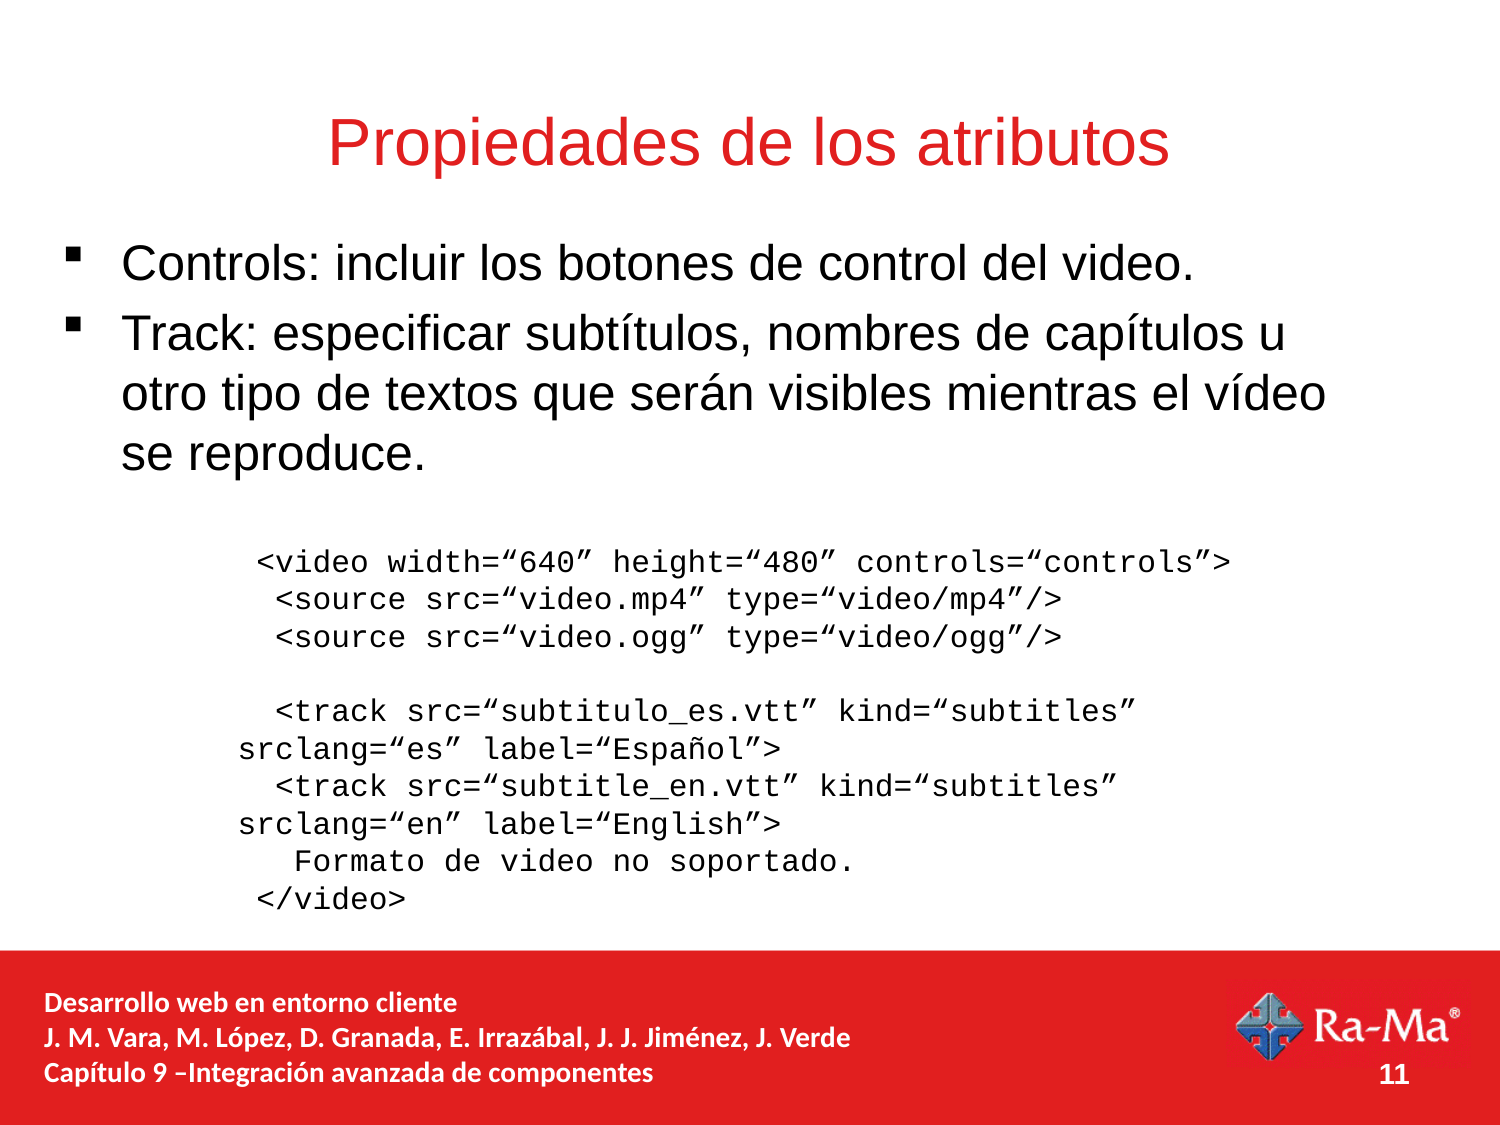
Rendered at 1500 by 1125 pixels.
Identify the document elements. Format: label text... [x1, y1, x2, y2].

footer Desarrollo web en entorno cliente J. M. Vara, M. López, D. Granada, E. Irrazábal, J. J. Jiménez, J. Verde Capítulo 9 –Integración avanzada de componentes [29, 975, 1058, 1099]
picture [0, 0, 1500, 1125]
title Propiedades de los atributos [75, 45, 1425, 233]
list Controls: incluir los botones de control del video. Track: especificar subtítulos, nombres de capítulos u otro tipo de textos que serán visibles mientras el vídeo se reproduce. [46, 222, 1397, 570]
text_box <video width=“640” height=“480” controls=“controls”> <source src=“video.mp4” type=“video/mp4”/> <source src=“video.ogg” type=“video/ogg”/> <track src=“subtitulo_es.vtt” kind=“subtitles” srclang=“es” label=“Español”> <track src=“subtitle_en.vtt” kind=“subtitles” srclang=“en” label=“English”> Formato de video no soportado. </video> [222, 533, 1254, 923]
slide_number 11 [1074, 1042, 1425, 1103]
